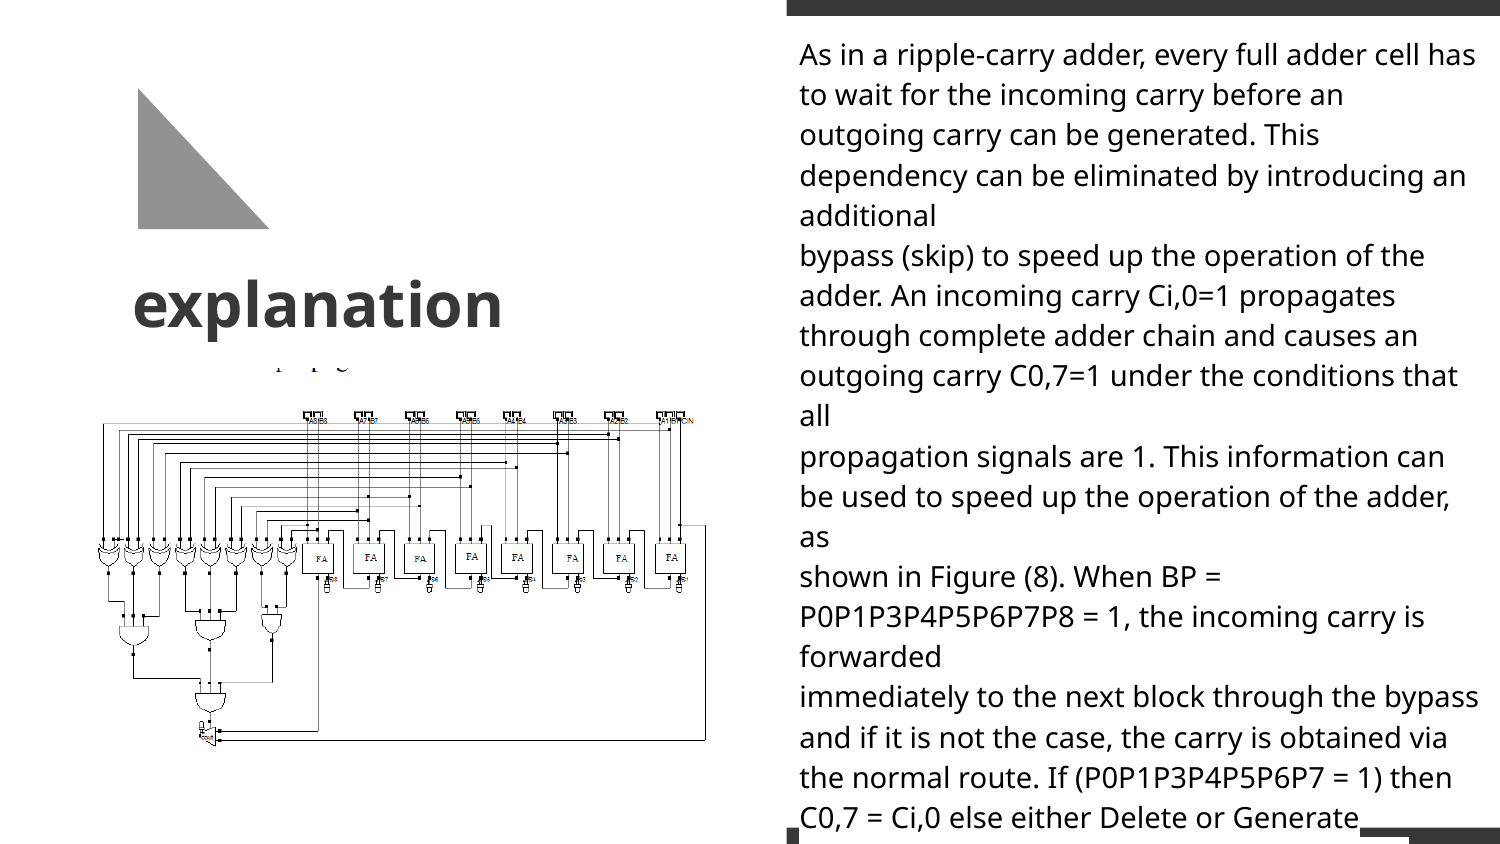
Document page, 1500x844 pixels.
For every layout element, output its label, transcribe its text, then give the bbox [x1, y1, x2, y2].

picture [46, 368, 751, 757]
title explanation [116, 249, 750, 337]
title As in a ripple-carry adder, every full adder cell has to wait for the incoming carry before an outgoing carry can be generated. This dependency can be eliminated by introducing an additional bypass (skip) to speed up the operation of the adder. An incoming carry Ci,0=1 propagates through complete adder chain and causes an outgoing carry C0,7=1 under the conditions that all propagation signals are 1. This information can be used to speed up the operation of the adder, as shown in Figure (8). When BP = P0P1P3P4P5P6P7P8 = 1, the incoming carry is forwarded immediately to the next block through the bypass and if it is not the case, the carry is obtained via the normal route. If (P0P1P3P4P5P6P7 = 1) then C0,7 = Ci,0 else either Delete or Generate occurred. Hence, in a CBA the full adders are divided into groups, each of them is “bypassed” by a multiplexer if its full adders are all in propagate [784, 16, 1500, 828]
